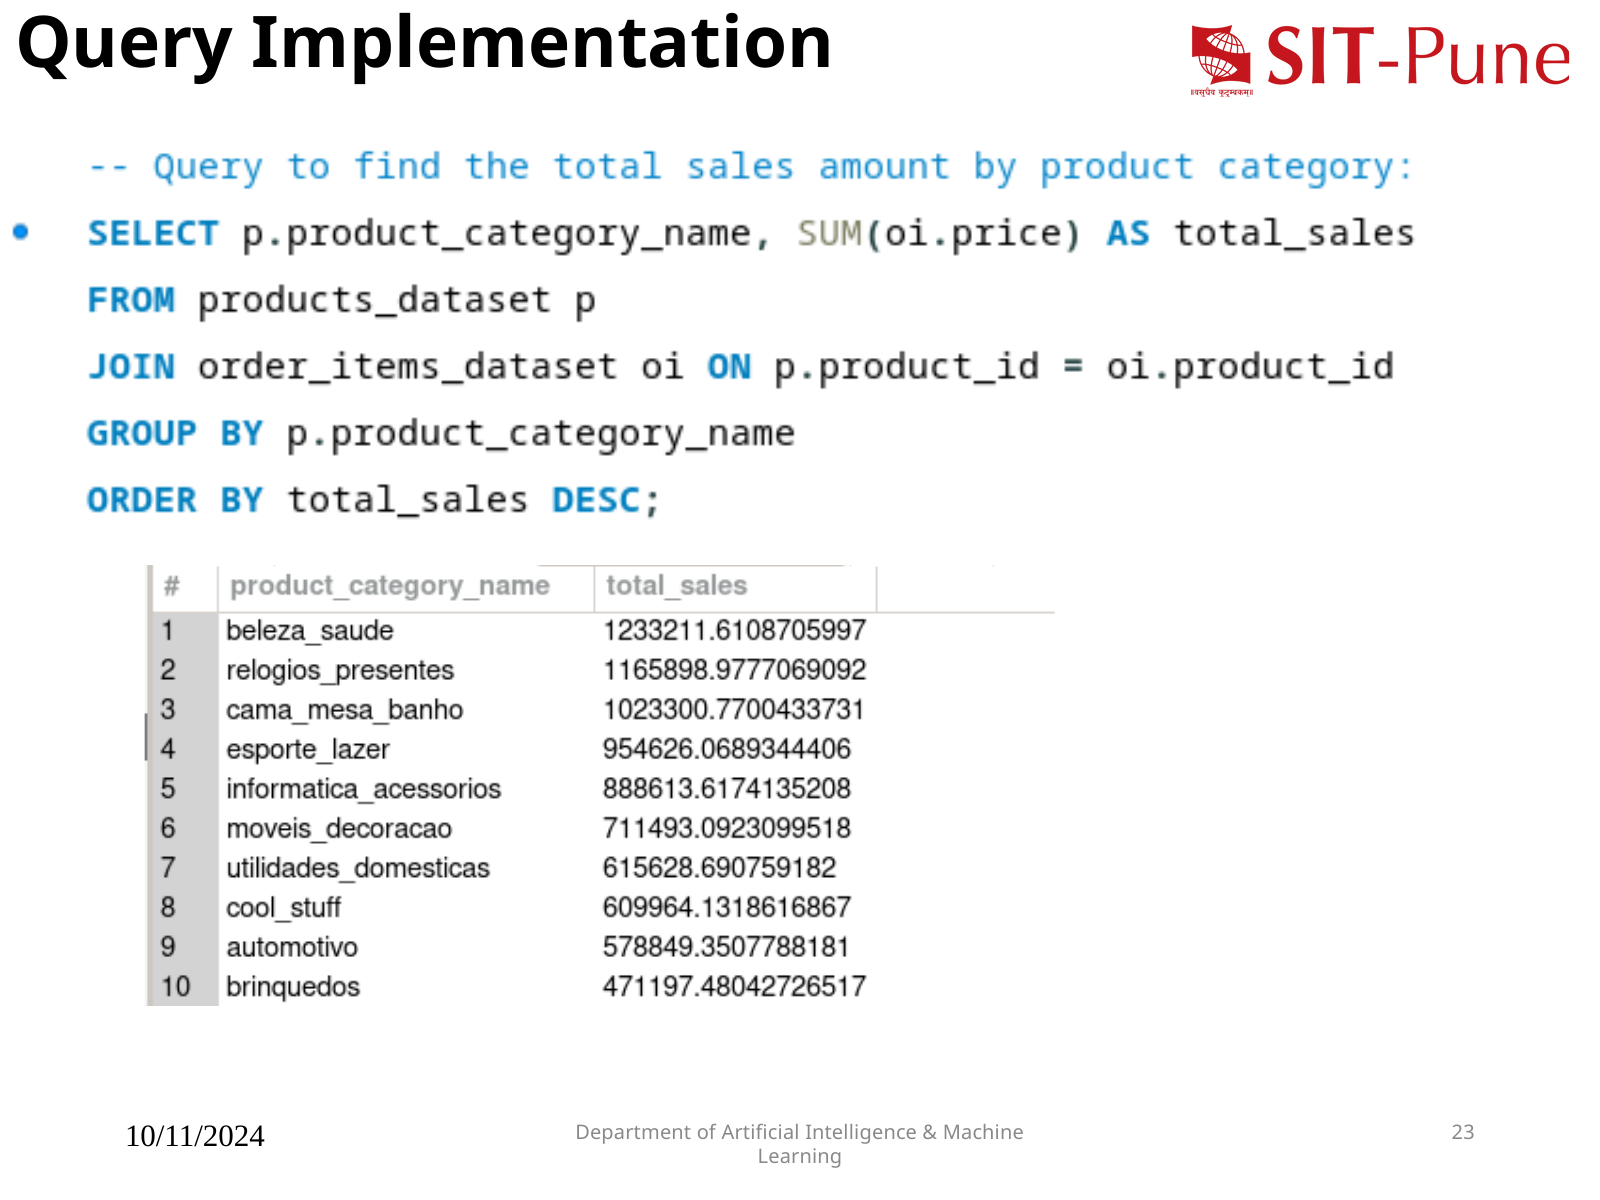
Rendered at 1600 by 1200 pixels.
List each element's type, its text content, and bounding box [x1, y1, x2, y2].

text_box Department of Artificial Intelligence & Machine Learning [545, 1119, 1055, 1168]
text_box [0, 115, 1600, 599]
text_box 10/11/2024 [124, 1115, 455, 1153]
text_box Query Implementation [14, 0, 1371, 82]
text_box [144, 565, 1055, 1006]
text_box [1191, 25, 1570, 97]
text_box 23 [1145, 1119, 1475, 1144]
